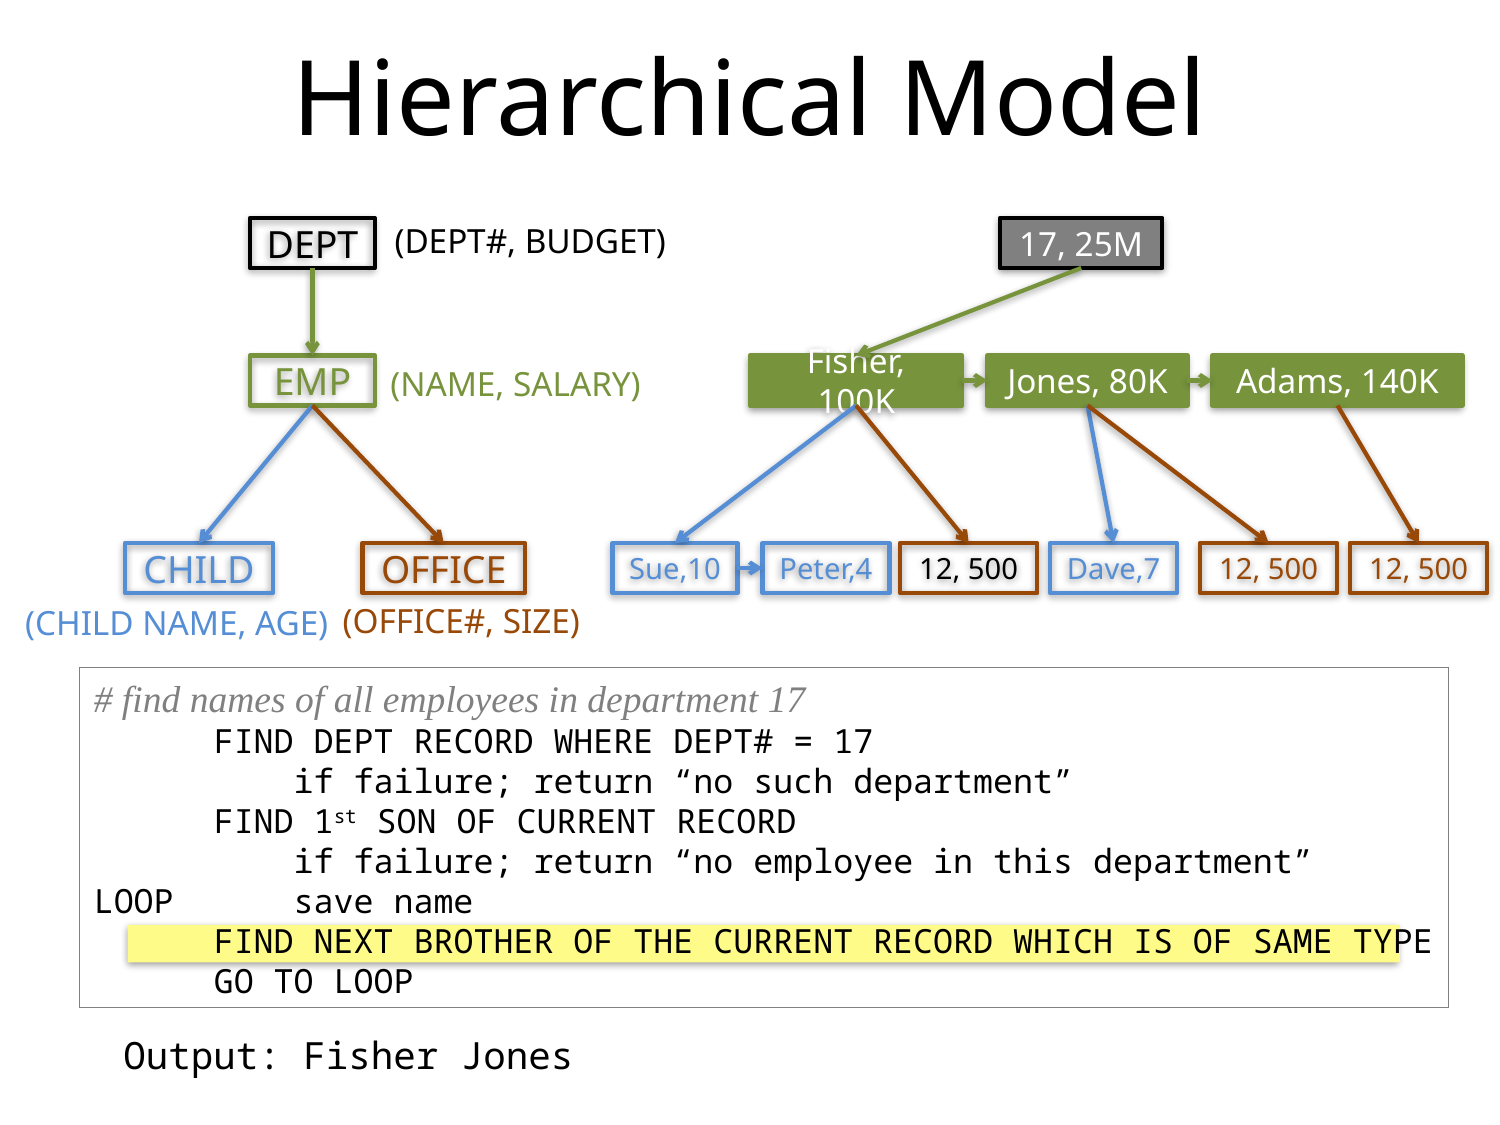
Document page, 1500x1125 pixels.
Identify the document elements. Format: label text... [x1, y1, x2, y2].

text_box CHILD [123, 541, 275, 595]
text_box Jones, 80K [985, 353, 1190, 408]
text_box DEPT [248, 216, 377, 270]
text_box EMP [248, 353, 377, 403]
text_box OFFICE [360, 541, 527, 592]
text_box Peter,4 [760, 550, 892, 595]
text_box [855, 405, 969, 544]
text_box (DEPT#, BUDGET) [379, 212, 682, 268]
text_box (OFFICE#, SIZE) [327, 592, 596, 648]
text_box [1087, 405, 1269, 544]
text_box 12, 500 [1348, 541, 1489, 595]
text_box 17, 25M [998, 216, 1164, 270]
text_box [855, 267, 1082, 356]
text_box Sue,10 [610, 541, 740, 595]
text_box Output: Fisher Jones [108, 1024, 589, 1085]
text_box Fisher, 100K [748, 353, 964, 403]
title Hierarchical Model [74, 0, 1426, 188]
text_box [674, 405, 853, 544]
text_box Dave,7 [1048, 541, 1179, 595]
text_box Adams, 140K [1210, 353, 1465, 408]
text_box # find names of all employees in department 17 FIND DEPT RECORD WHERE DEPT# = 17 if failure; return “no such department” FIND 1st SON OF CURRENT RECORD if failure; return “no employee in this department” LOOP save name FIND NEXT BROTHER OF THE CURRENT RECORD WHICH IS OF SAME TYPE GO TO LOOP [79, 667, 1449, 1008]
text_box 12, 500 [1198, 541, 1339, 595]
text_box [1337, 405, 1419, 544]
text_box (NAME, SALARY) [375, 355, 657, 411]
text_box (CHILD NAME, AGE) [10, 595, 344, 650]
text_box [198, 405, 310, 544]
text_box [312, 405, 445, 544]
text_box 12, 500 [898, 541, 1039, 595]
